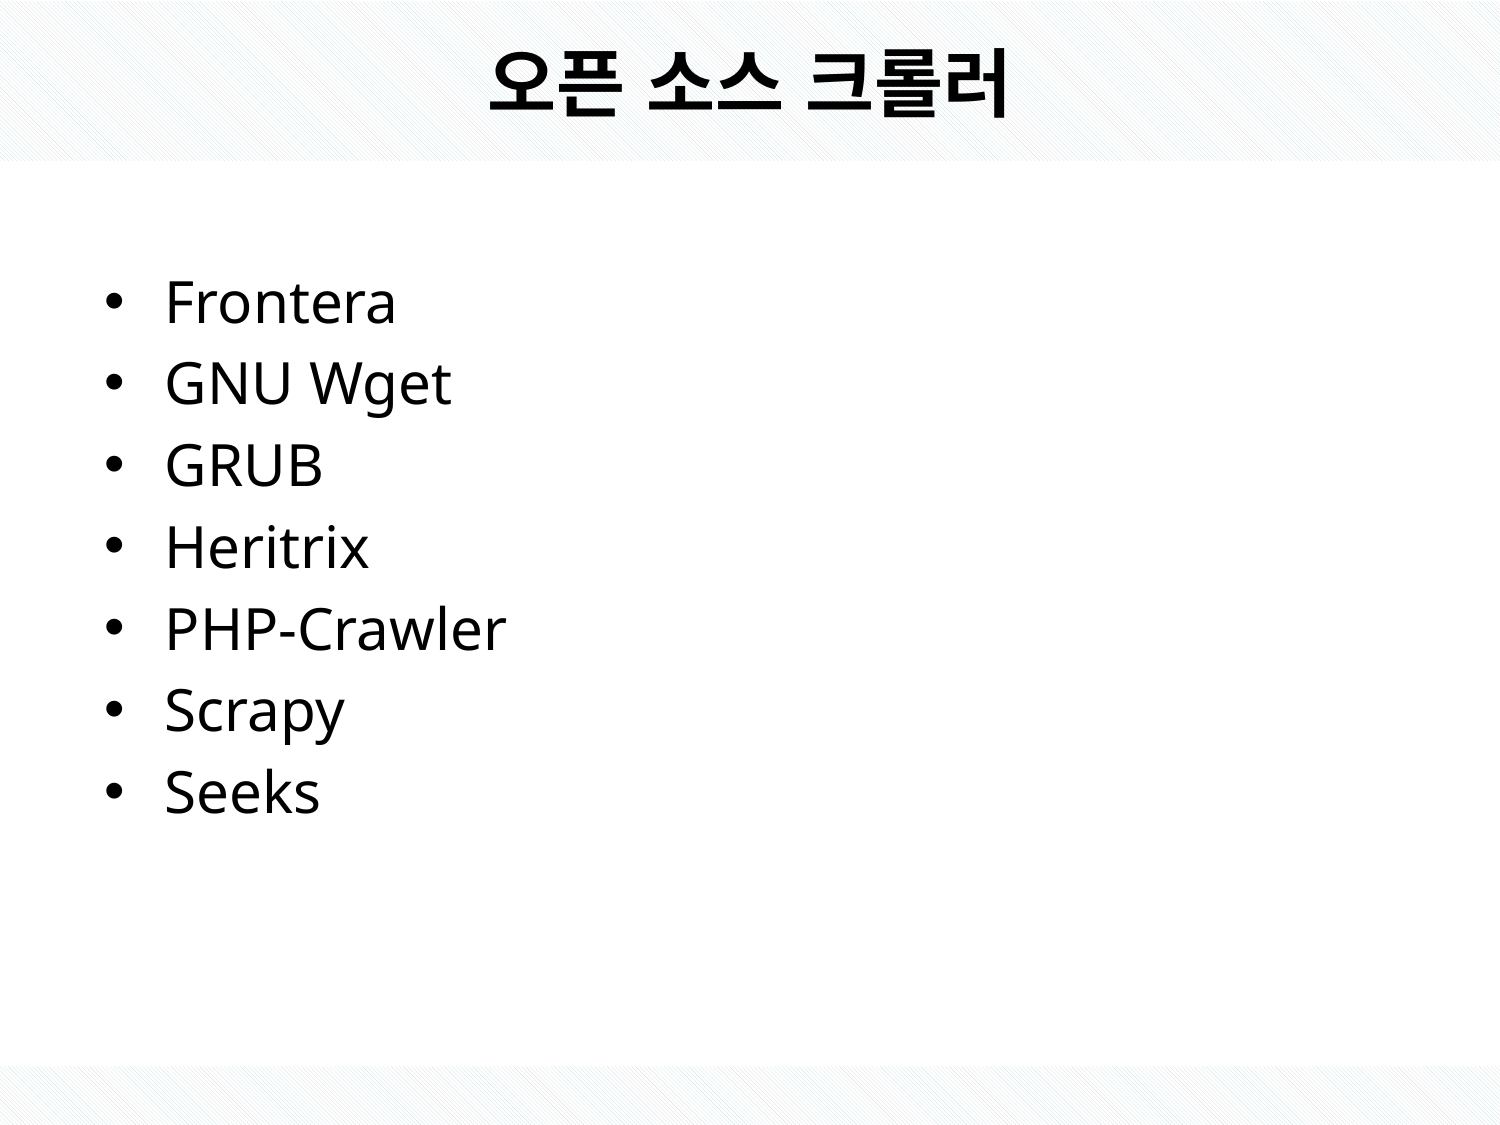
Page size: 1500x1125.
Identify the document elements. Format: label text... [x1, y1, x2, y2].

title 오픈 소스 크롤러 [0, 1, 1500, 161]
list Frontera GNU Wget GRUB Heritrix PHP-Crawler Scrapy Seeks [88, 256, 1500, 1120]
